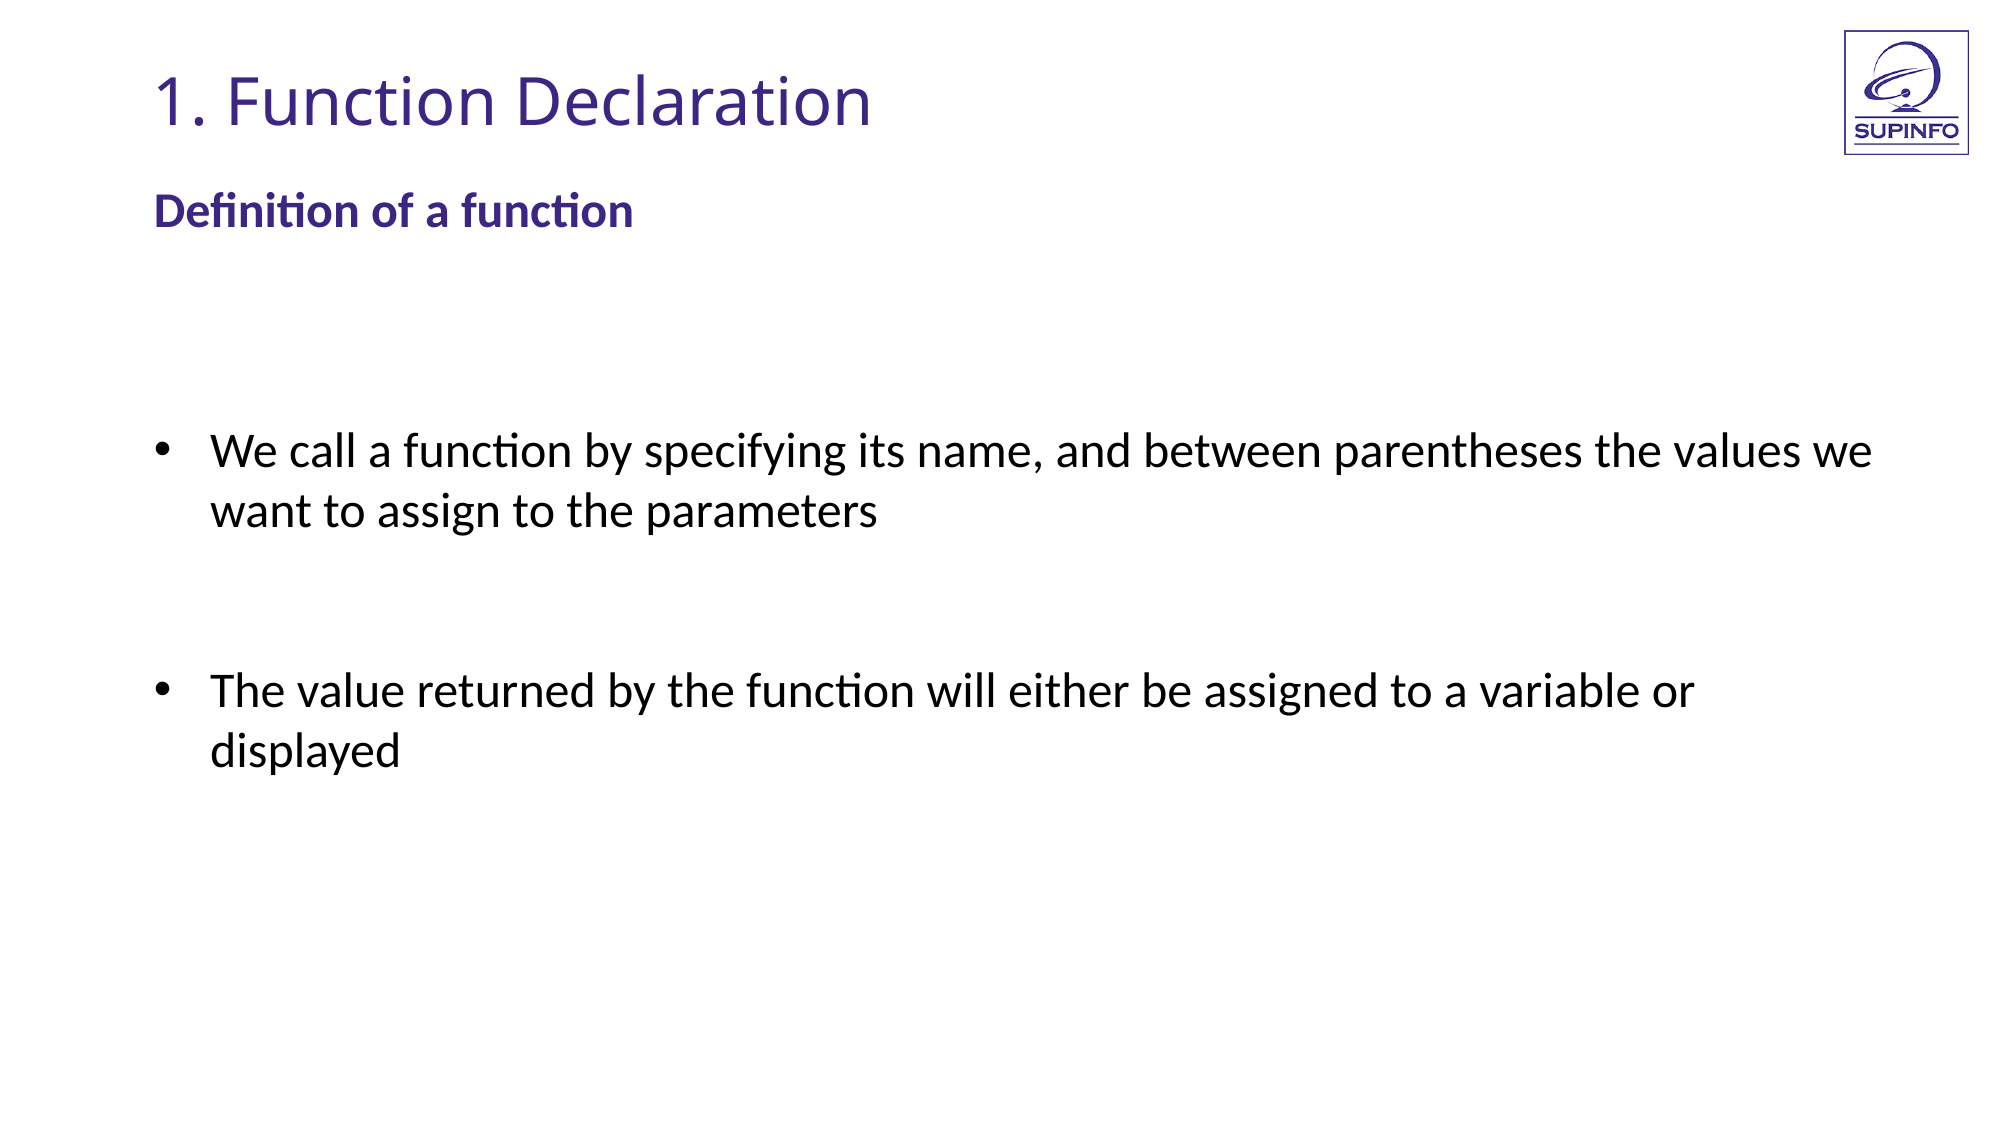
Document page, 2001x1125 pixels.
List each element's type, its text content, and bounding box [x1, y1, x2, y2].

text_box 1. Function Declaration [137, 59, 1844, 155]
text_box Definition of a function We call a function by specifying its name, and between parentheses the values we want to assign to the parameters The value returned by the function will either be assigned to a variable or displayed [139, 170, 1895, 846]
picture [1844, 30, 1969, 155]
